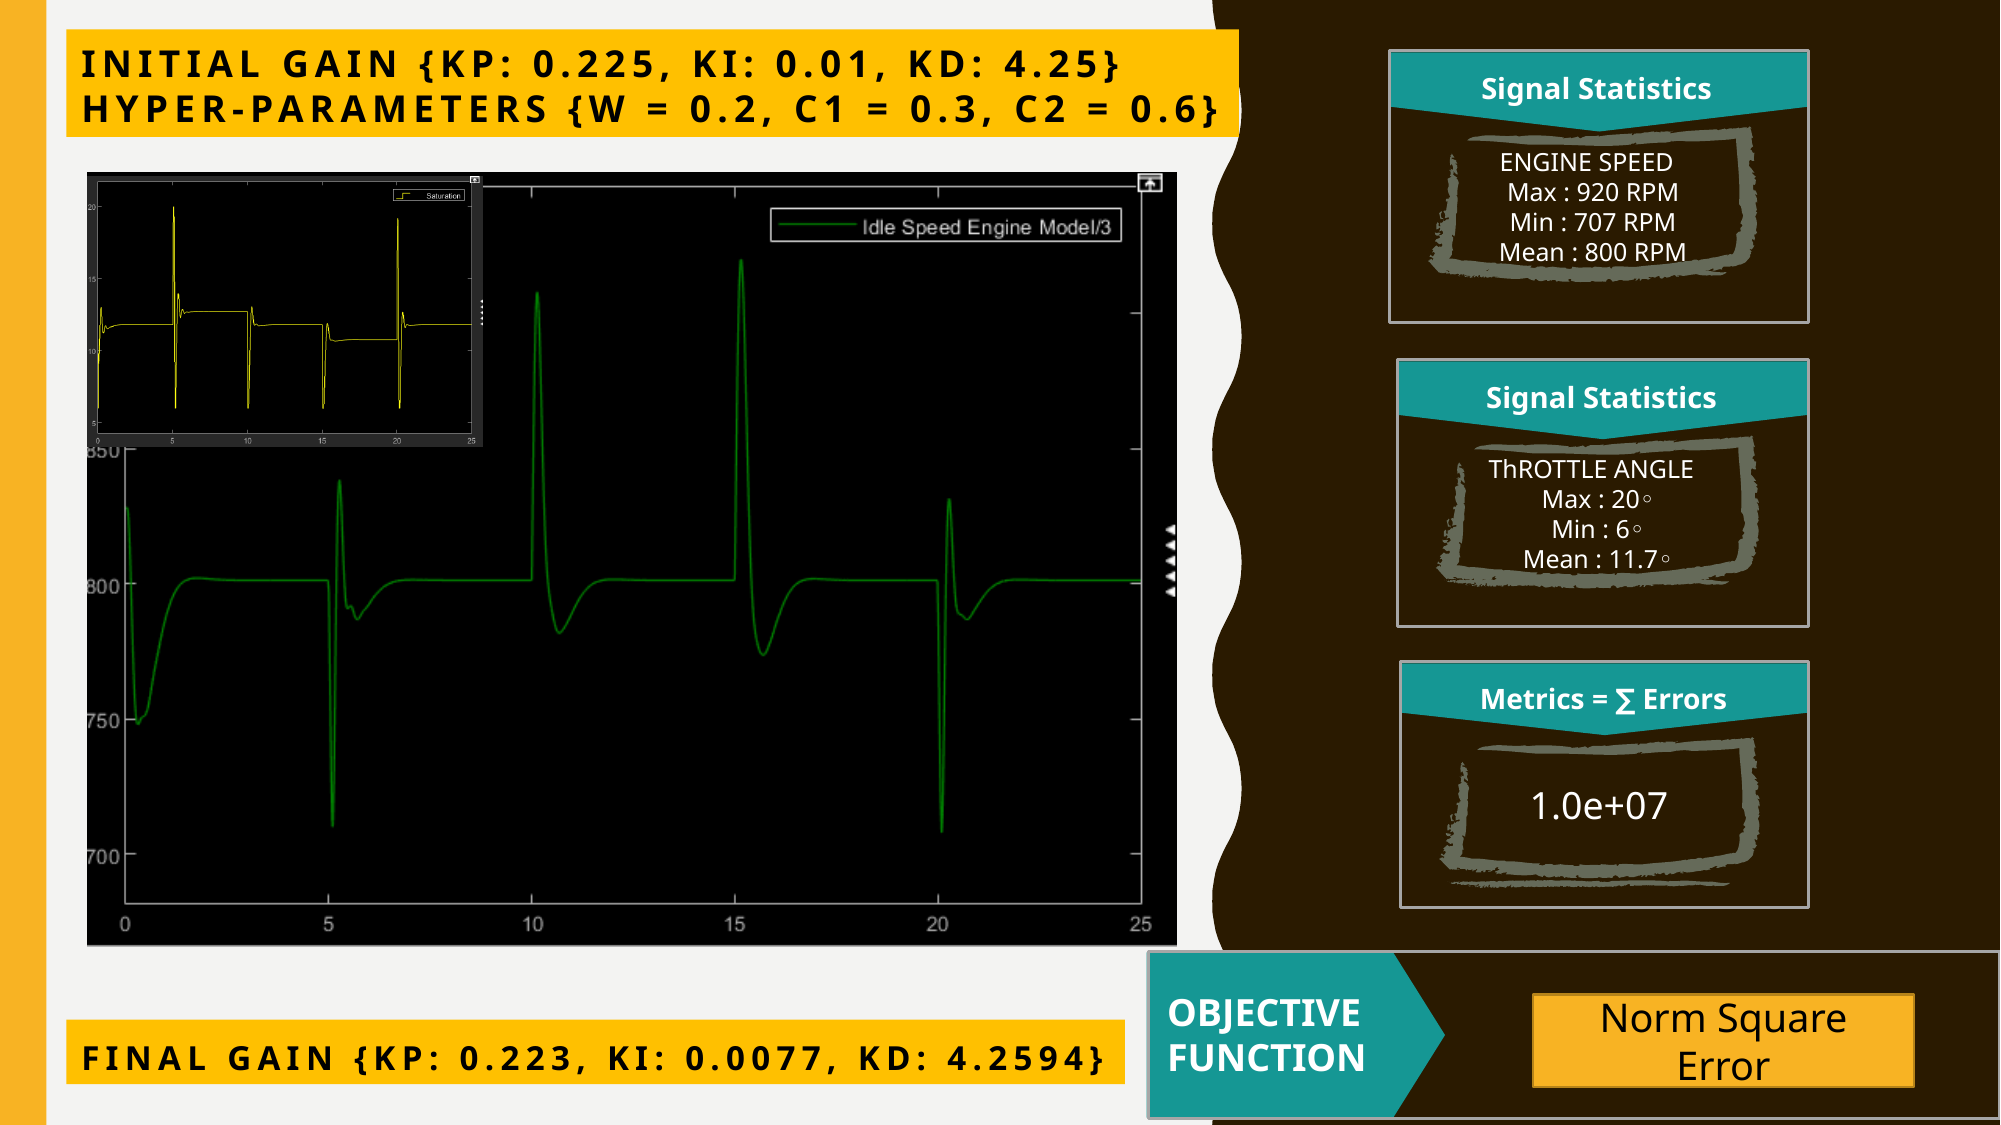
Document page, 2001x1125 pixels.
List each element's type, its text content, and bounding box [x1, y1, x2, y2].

text_box Metrics = ∑ Errors [1447, 674, 1760, 723]
text_box 1.0e+07 [1471, 774, 1727, 835]
text_box [1446, 579, 1515, 587]
text_box [1389, 50, 1809, 323]
text_box Signal Statistics [1444, 372, 1759, 422]
text_box [1397, 359, 1809, 627]
text_box [1148, 951, 2000, 1119]
text_box FINAL gain {kp: 0.223, ki: 0.0077, Kd: 4.2594} [66, 1019, 1125, 1085]
picture [87, 172, 1177, 948]
text_box ThROTTLE ANGLE Max : 20◦ Min : 6◦ Mean : 11.7◦ [1435, 435, 1759, 589]
text_box [1671, 579, 1729, 586]
text_box [1439, 737, 1760, 879]
title Initial gain {kp: 0.225, ki: 0.01, Kd: 4.25} HYPER-PARAMETERS {w = 0.2, c1 = 0.3, c2 = 0.6} [66, 29, 1239, 137]
text_box [1447, 880, 1730, 889]
text_box [1400, 661, 1809, 908]
text_box [1695, 271, 1727, 276]
text_box Signal Statistics [1436, 63, 1757, 113]
text_box ENGINE SPEED Max : 920 RPM Min : 707 RPM Mean : 800 RPM [1427, 126, 1758, 283]
text_box [1446, 271, 1489, 278]
text_box Norm Square Error [1532, 993, 1915, 1088]
